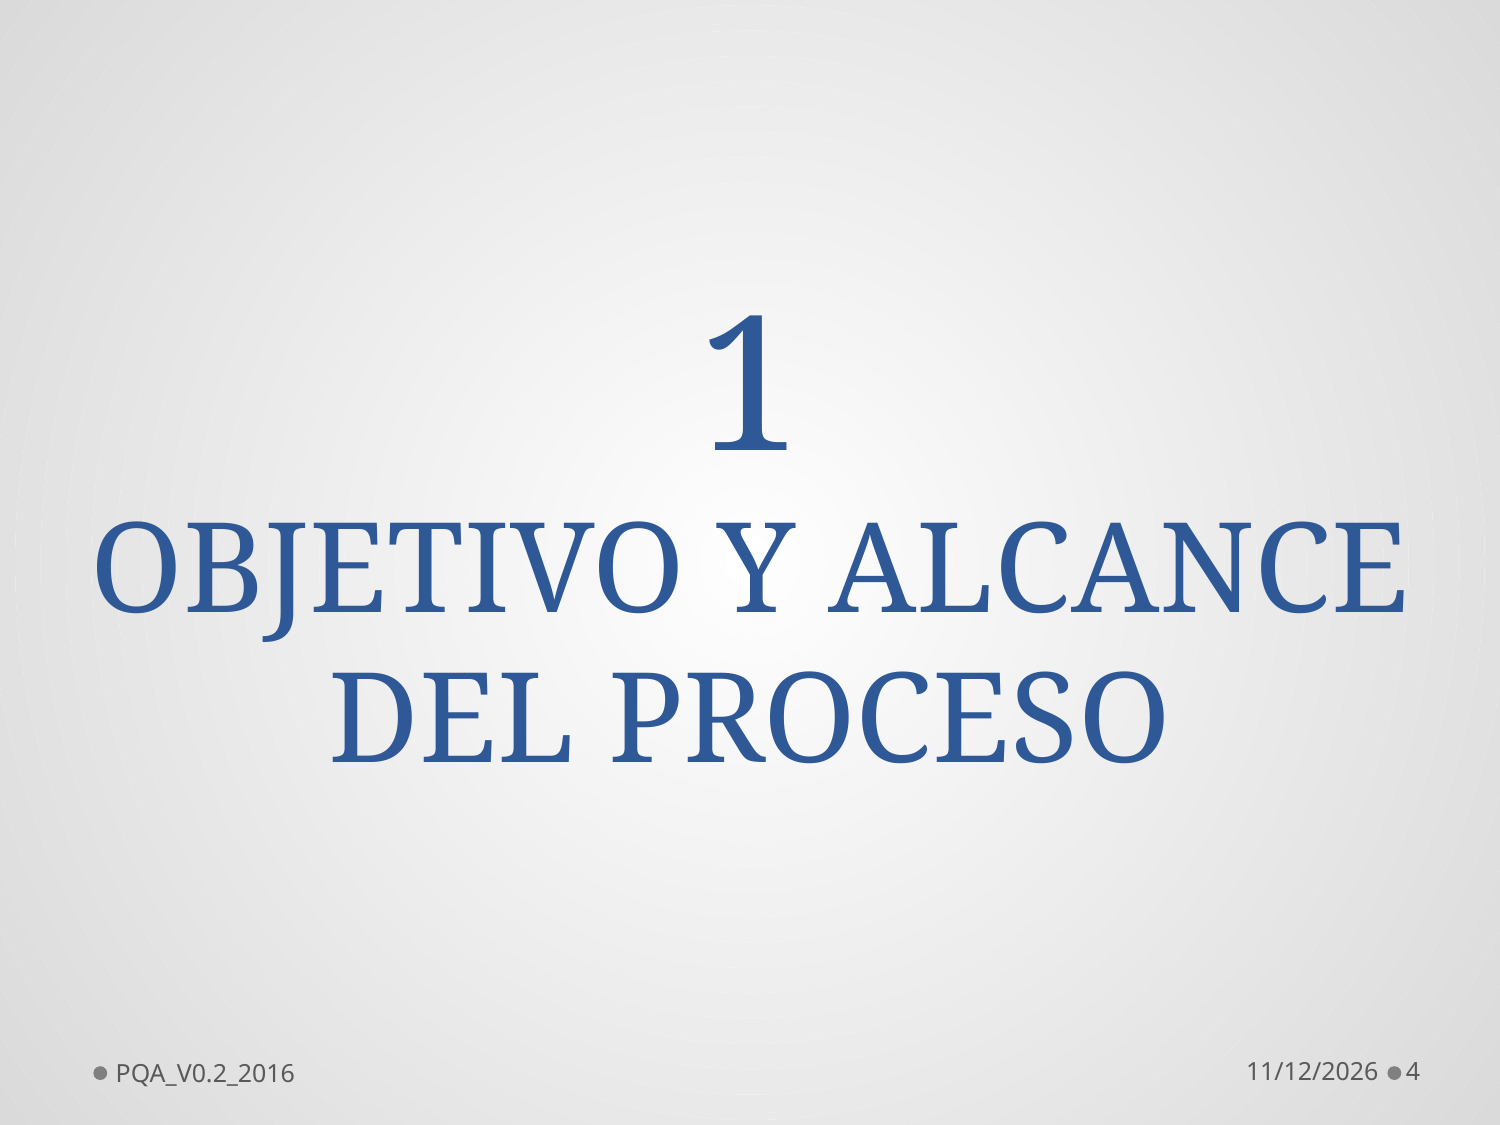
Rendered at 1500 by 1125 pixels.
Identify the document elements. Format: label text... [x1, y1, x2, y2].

slide_number 4 [1401, 1042, 1494, 1103]
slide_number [1043, 1042, 1386, 1103]
subtitle 1 OBJETIVO Y ALCANCE DEL PROCESO [0, 255, 1500, 823]
footer PQA_V0.2_2016 [108, 1042, 703, 1103]
